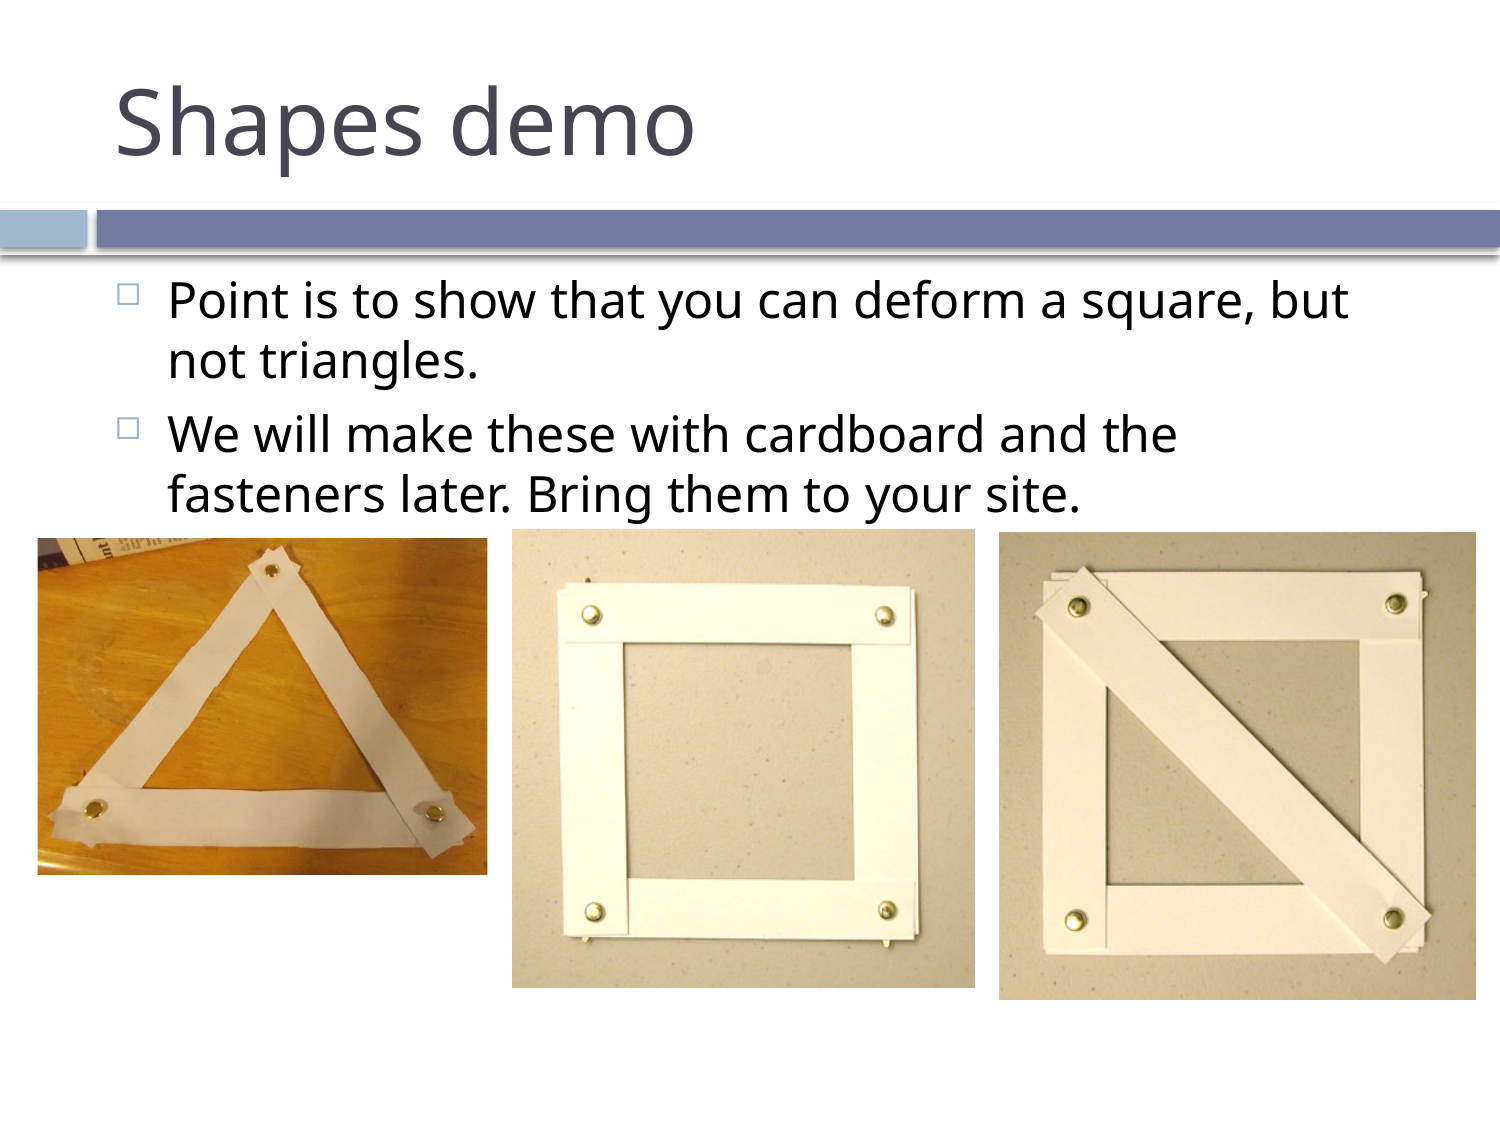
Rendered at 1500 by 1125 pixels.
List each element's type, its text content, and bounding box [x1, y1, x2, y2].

picture [999, 531, 1476, 1001]
list Point is to show that you can deform a square, but not triangles. We will make these with cardboard and the fasteners later. Bring them to your site. [99, 260, 1400, 1011]
picture [37, 537, 488, 876]
picture [512, 529, 976, 988]
title Shapes demo [99, 37, 1438, 200]
